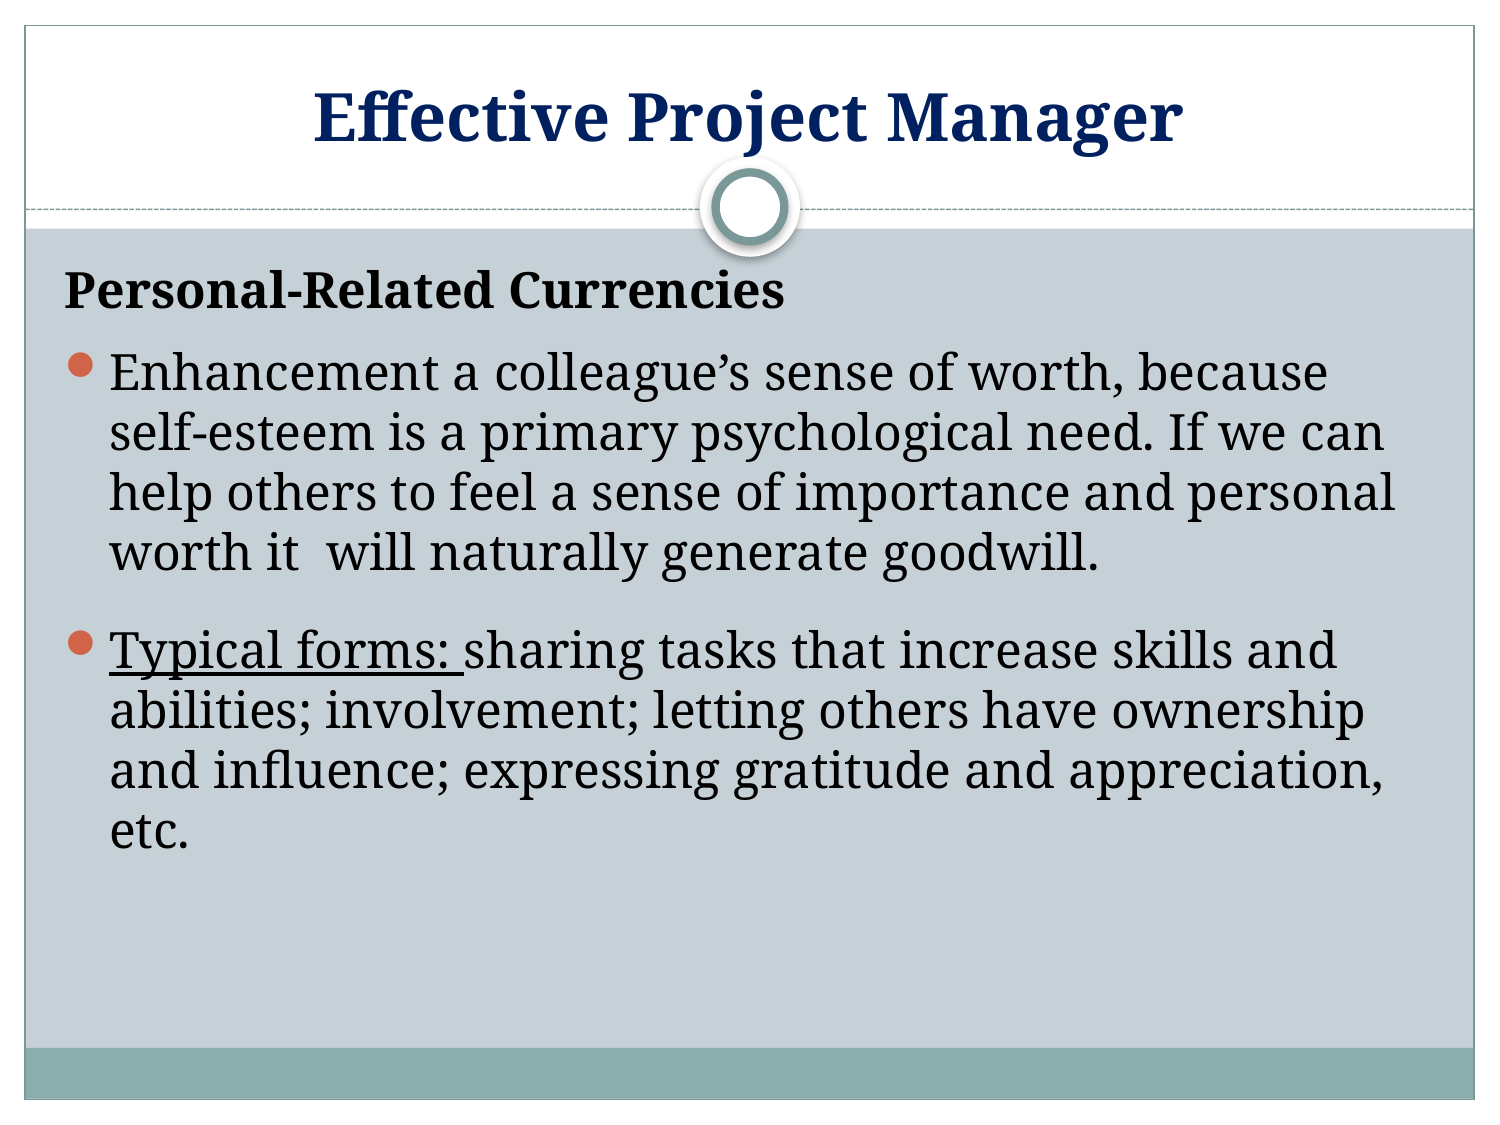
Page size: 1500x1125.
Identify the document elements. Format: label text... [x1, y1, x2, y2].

title Effective Project Manager [49, 37, 1450, 162]
list Personal-Related Currencies Enhancement a colleague’s sense of worth, because self-esteem is a primary psychological need. If we can help others to feel a sense of importance and personal worth it will naturally generate goodwill. Typical forms: sharing tasks that increase skills and abilities; involvement; letting others have ownership and influence; expressing gratitude and appreciation, etc. [49, 250, 1454, 1001]
